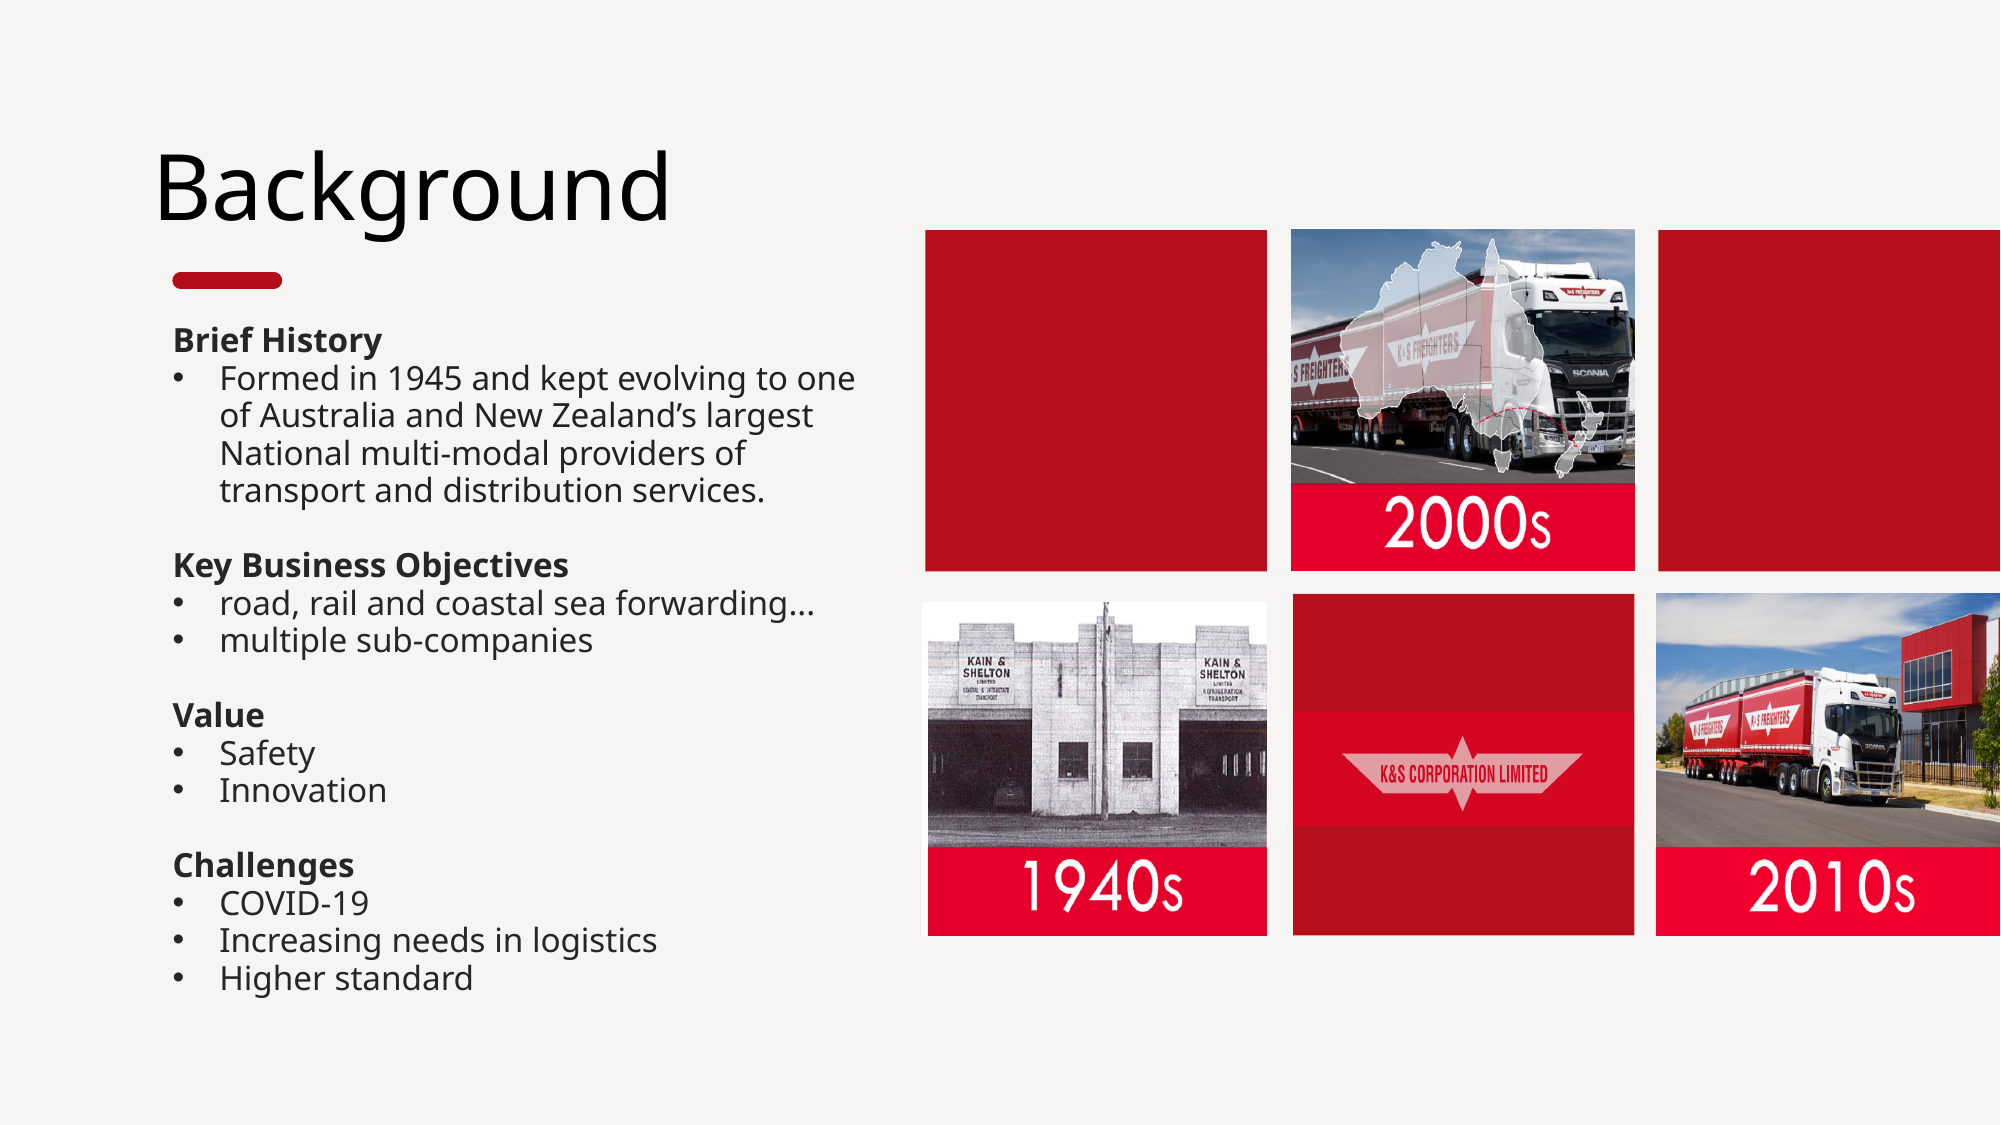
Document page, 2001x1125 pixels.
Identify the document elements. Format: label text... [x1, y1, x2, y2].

picture [1290, 228, 1635, 571]
text_box [924, 229, 1268, 572]
picture [1270, 593, 2000, 936]
picture [922, 602, 1267, 936]
text_box [1292, 593, 1635, 712]
text_box Background [137, 121, 690, 246]
text_box [1657, 229, 2000, 572]
text_box Brief History Formed in 1945 and kept evolving to one of Australia and New Zealand’s largest National multi-modal providers of transport and distribution services. Key Business Objectives road, rail and coastal sea forwarding... multiple sub-companies Value Safety Innovation Challenges COVID-19 Increasing needs in logistics Higher standard [157, 314, 897, 1042]
text_box [1292, 826, 1635, 936]
